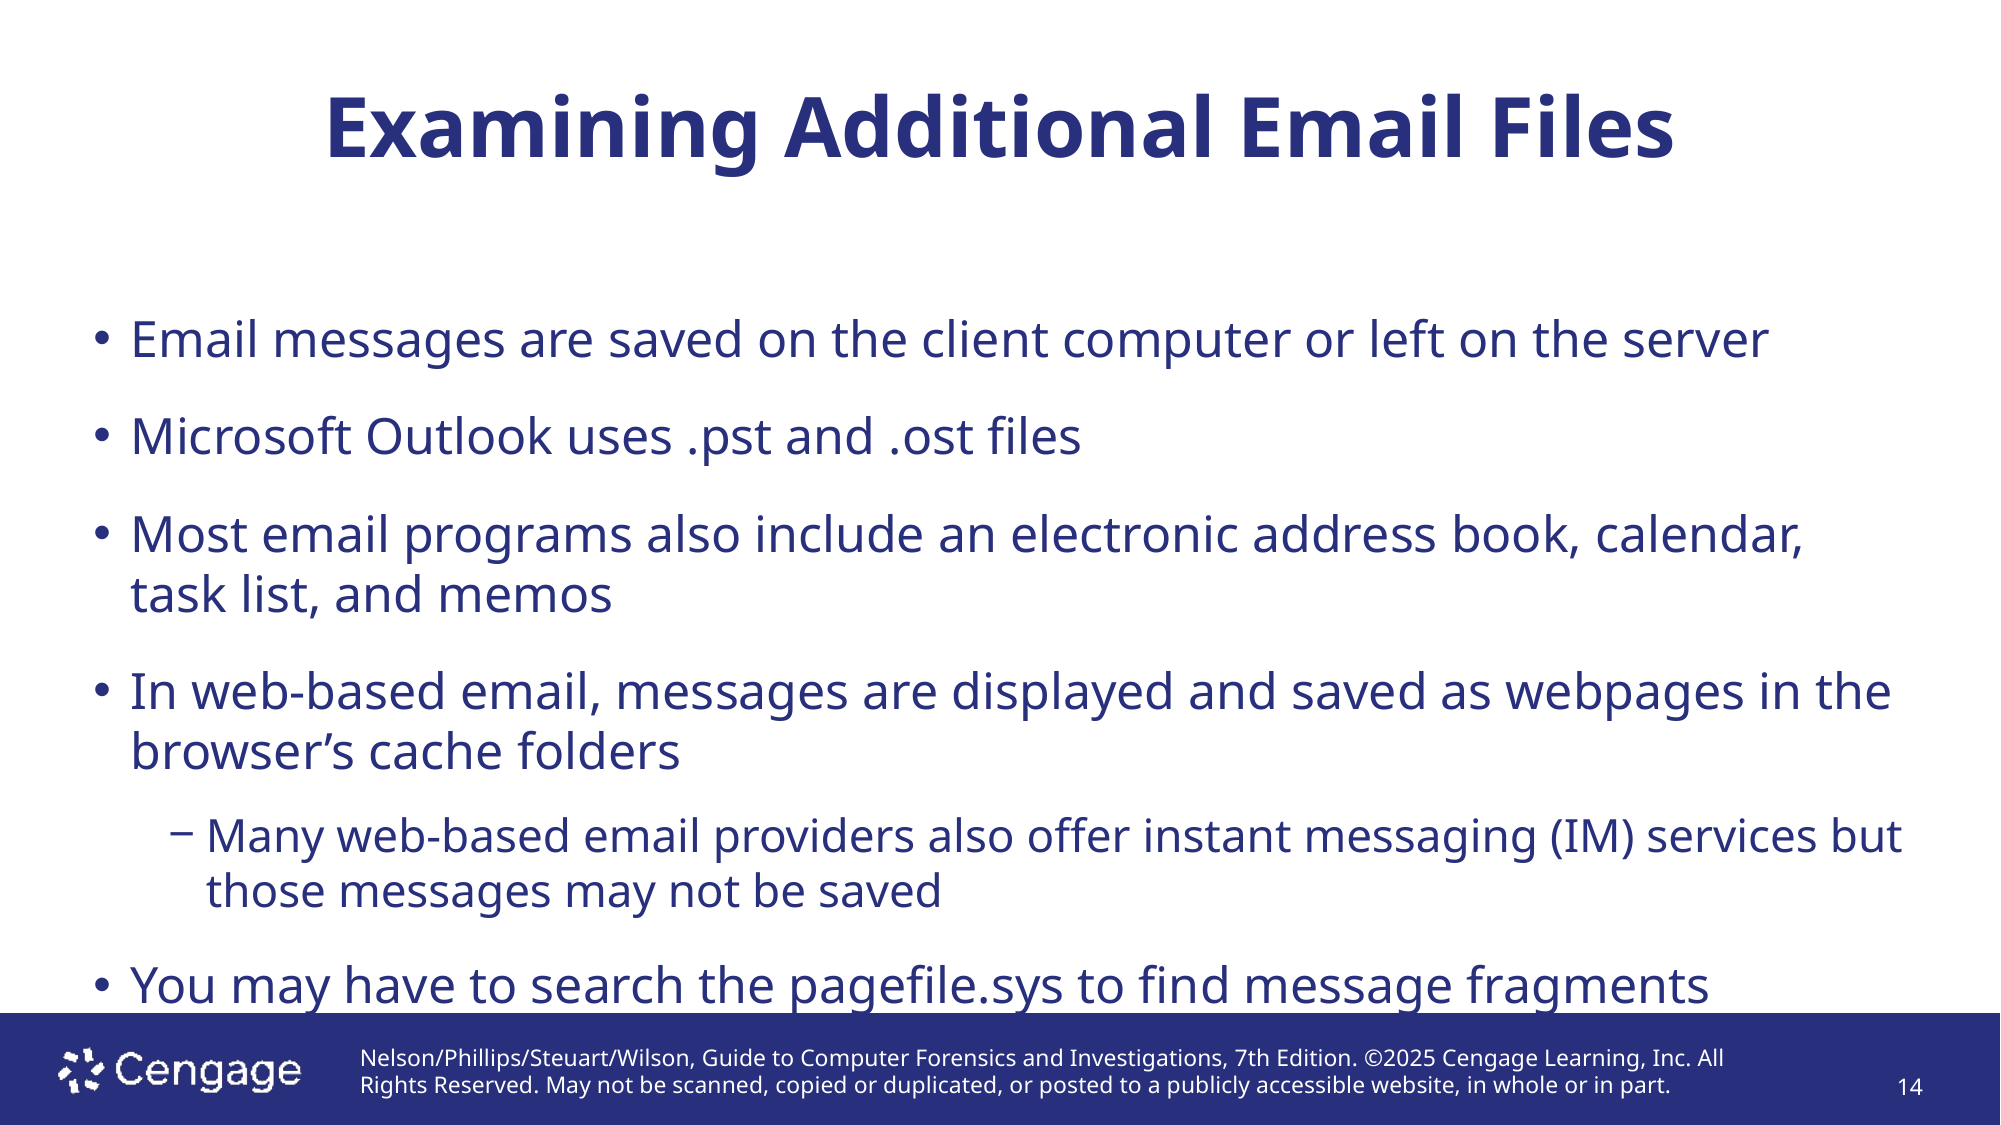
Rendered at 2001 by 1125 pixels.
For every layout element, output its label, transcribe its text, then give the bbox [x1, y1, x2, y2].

title Examining Additional Email Files [78, 77, 1923, 278]
list Email messages are saved on the client computer or left on the server Microsoft Outlook uses .pst and .ost files Most email programs also include an electronic address book, calendar, task list, and memos In web-based email, messages are displayed and saved as webpages in the browser’s cache folders Many web-based email providers also offer instant messaging (IM) services but those messages may not be saved You may have to search the pagefile.sys to find message fragments [78, 299, 1923, 1014]
picture [30, 1020, 329, 1122]
